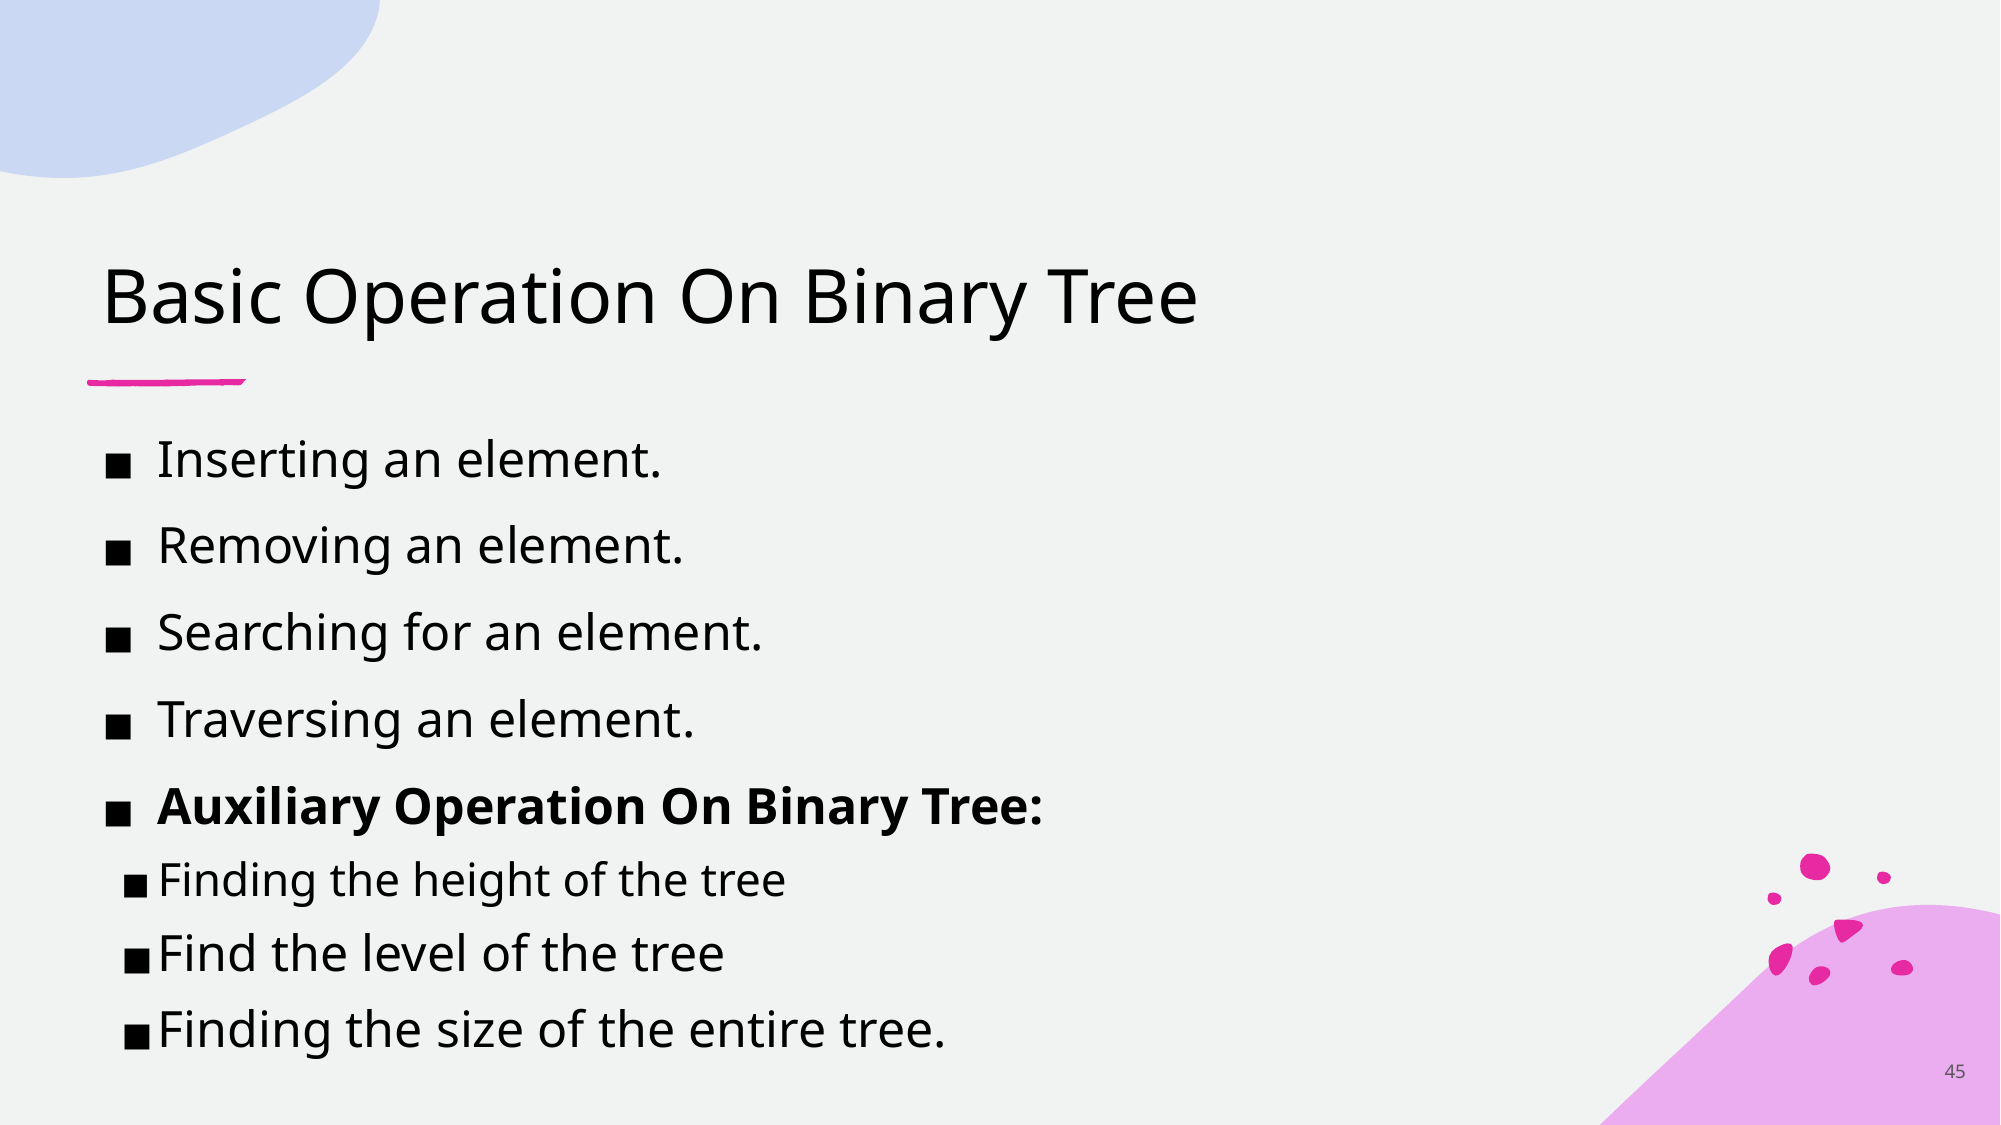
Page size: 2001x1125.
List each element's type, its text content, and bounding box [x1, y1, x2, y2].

title Basic Operation On Binary Tree [86, 129, 1740, 347]
slide_number ‹#› [1911, 1042, 1999, 1103]
list Inserting an element. Removing an element. Searching for an element. Traversing an element. Auxiliary Operation On Binary Tree: Finding the height of the tree Find the level of the tree Finding the size of the entire tree. [86, 413, 1740, 1100]
